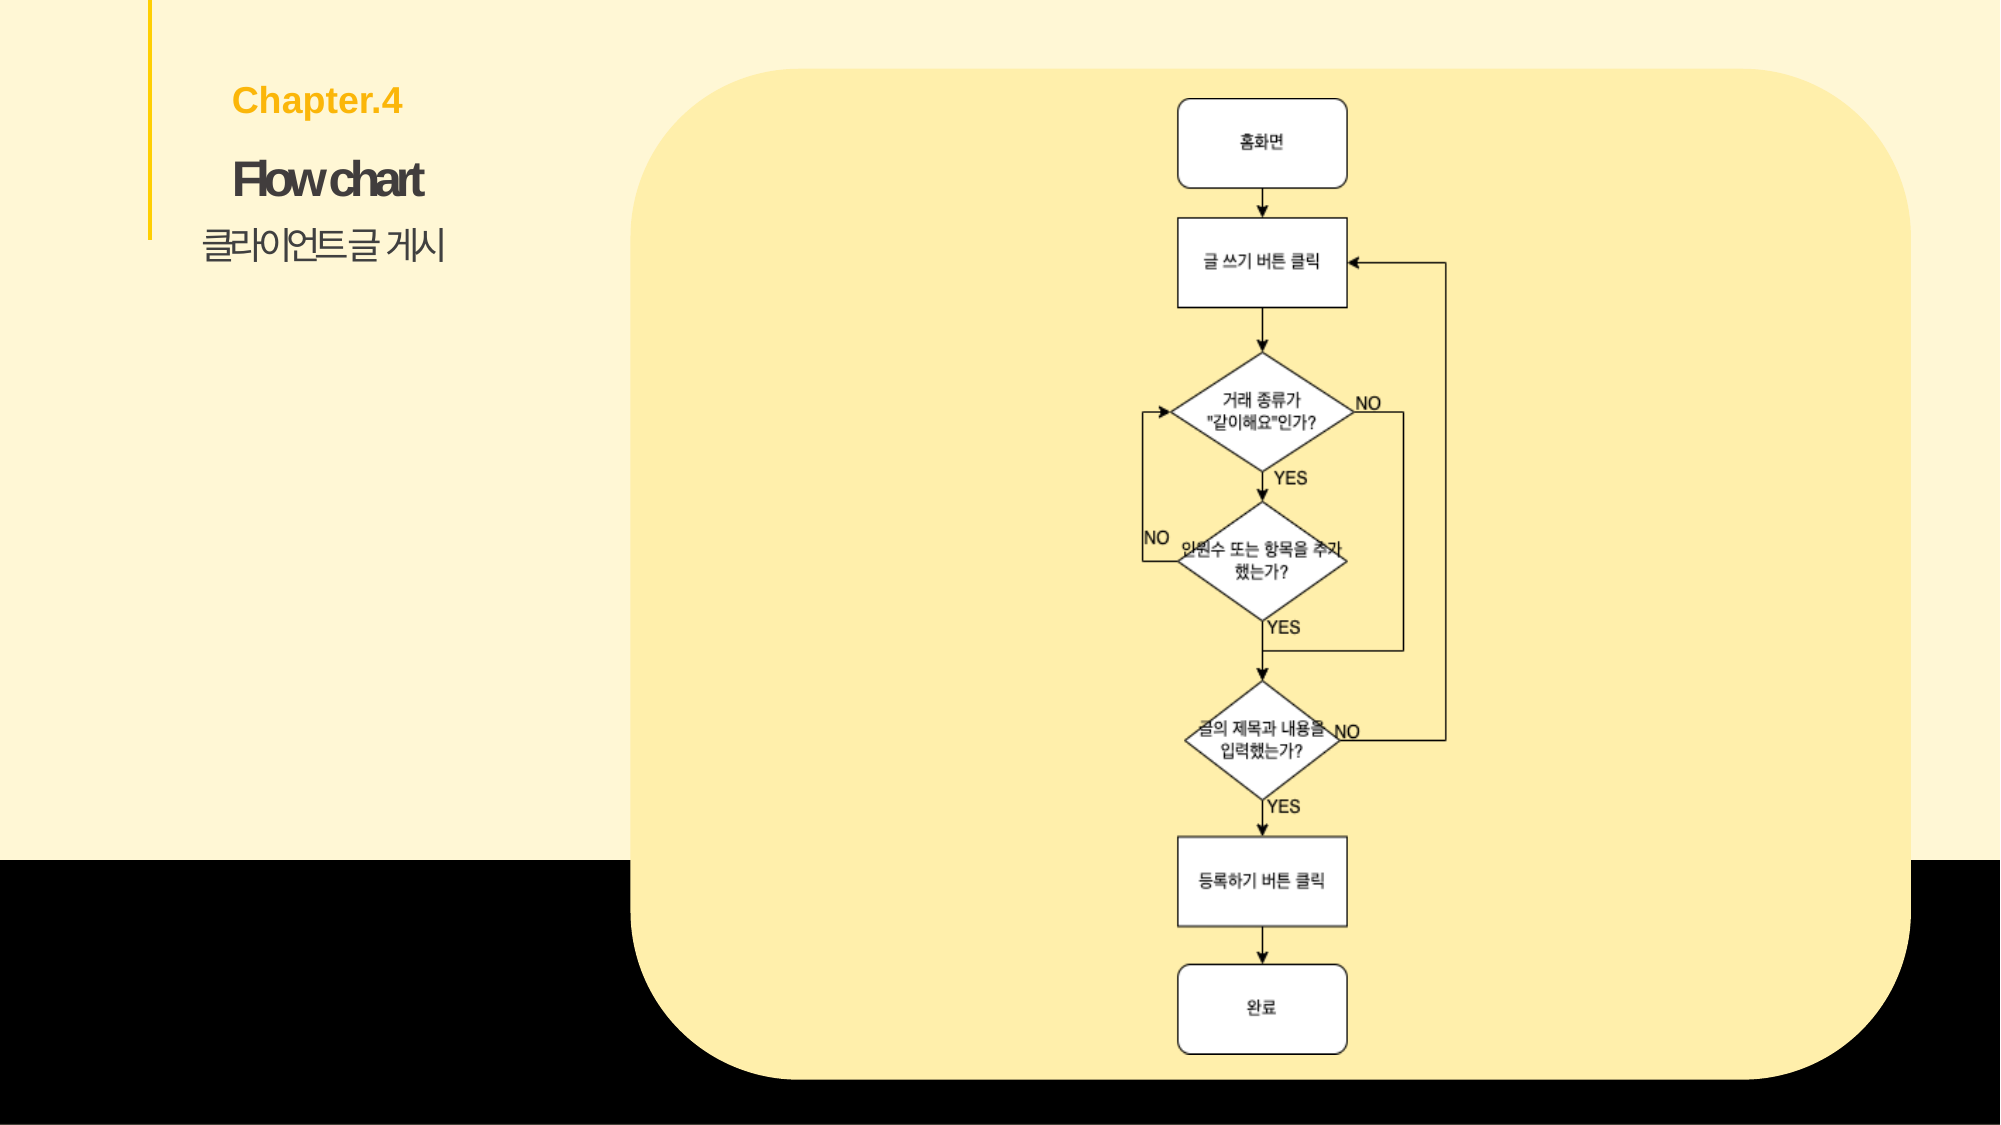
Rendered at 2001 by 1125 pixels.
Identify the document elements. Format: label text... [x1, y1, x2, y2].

text_box Chapter.4 [217, 68, 778, 129]
text_box Flow chart [217, 138, 660, 214]
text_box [0, 860, 2000, 1125]
text_box [629, 67, 1912, 860]
picture [1128, 98, 1458, 1055]
text_box 클라이언트 글 게시 [53, 214, 597, 275]
